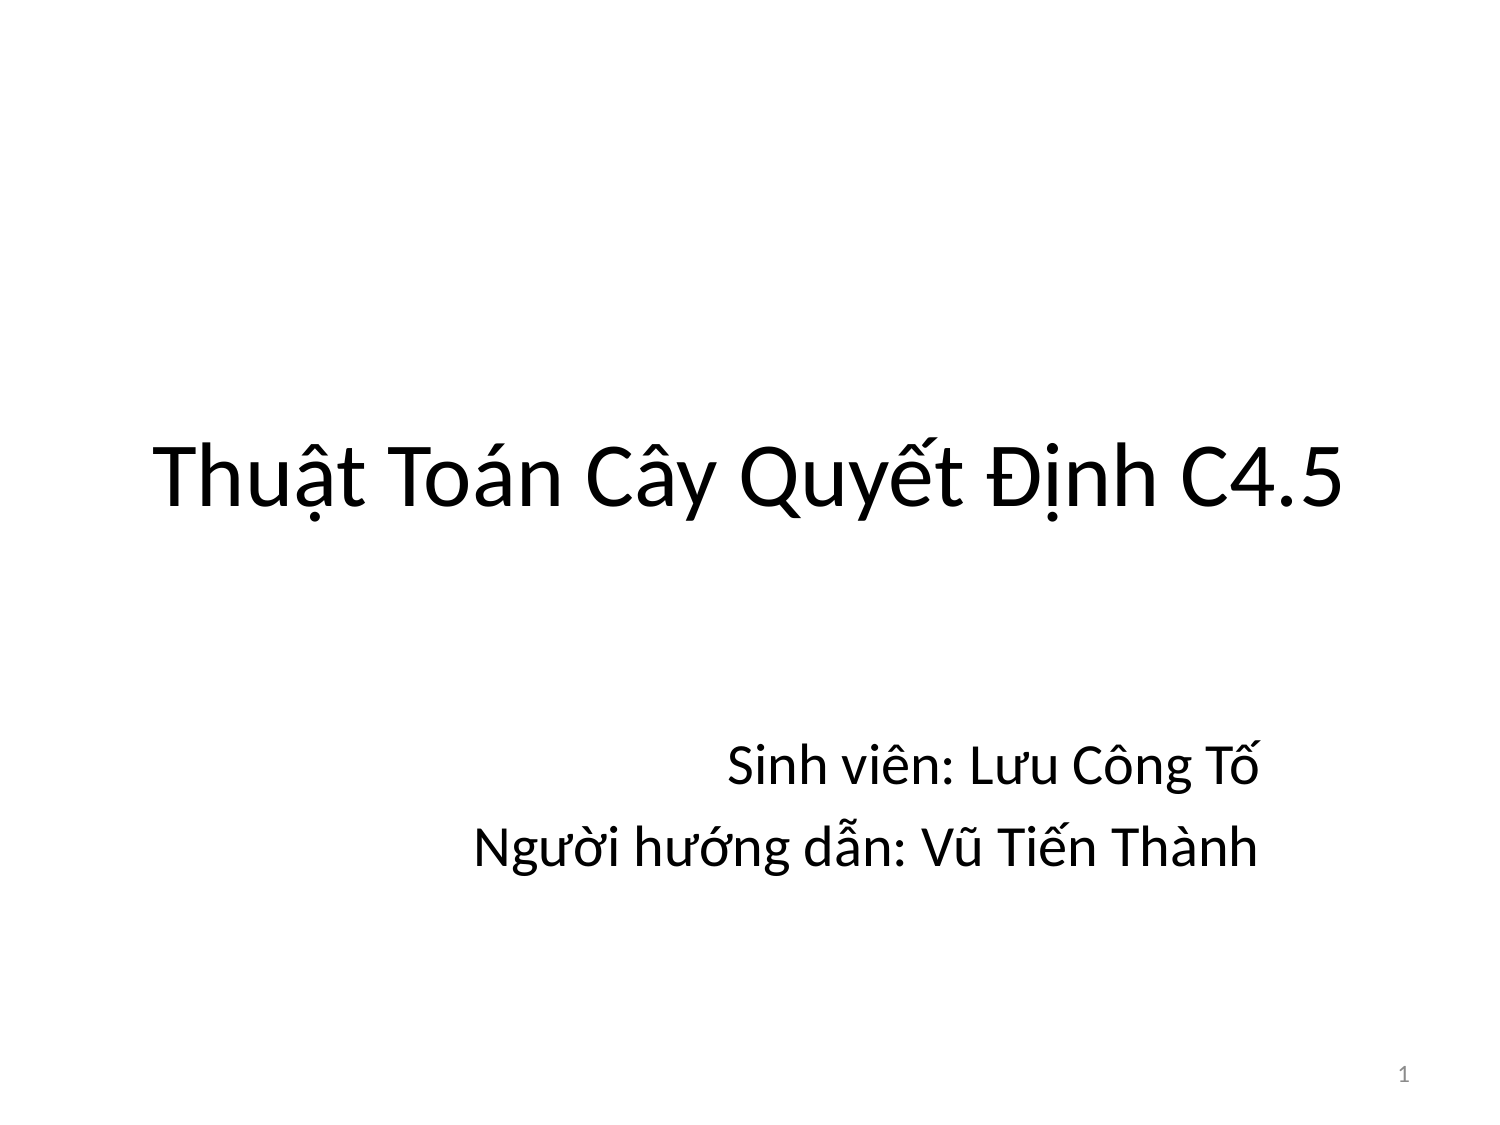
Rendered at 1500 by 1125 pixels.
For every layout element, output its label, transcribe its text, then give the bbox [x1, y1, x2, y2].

slide_number 1 [1074, 1042, 1425, 1103]
subtitle Sinh viên: Lưu Công Tố Người hướng dẫn: Vũ Tiến Thành [225, 637, 1275, 925]
title Thuật Toán Cây Quyết Định C4.5 [112, 349, 1388, 591]
